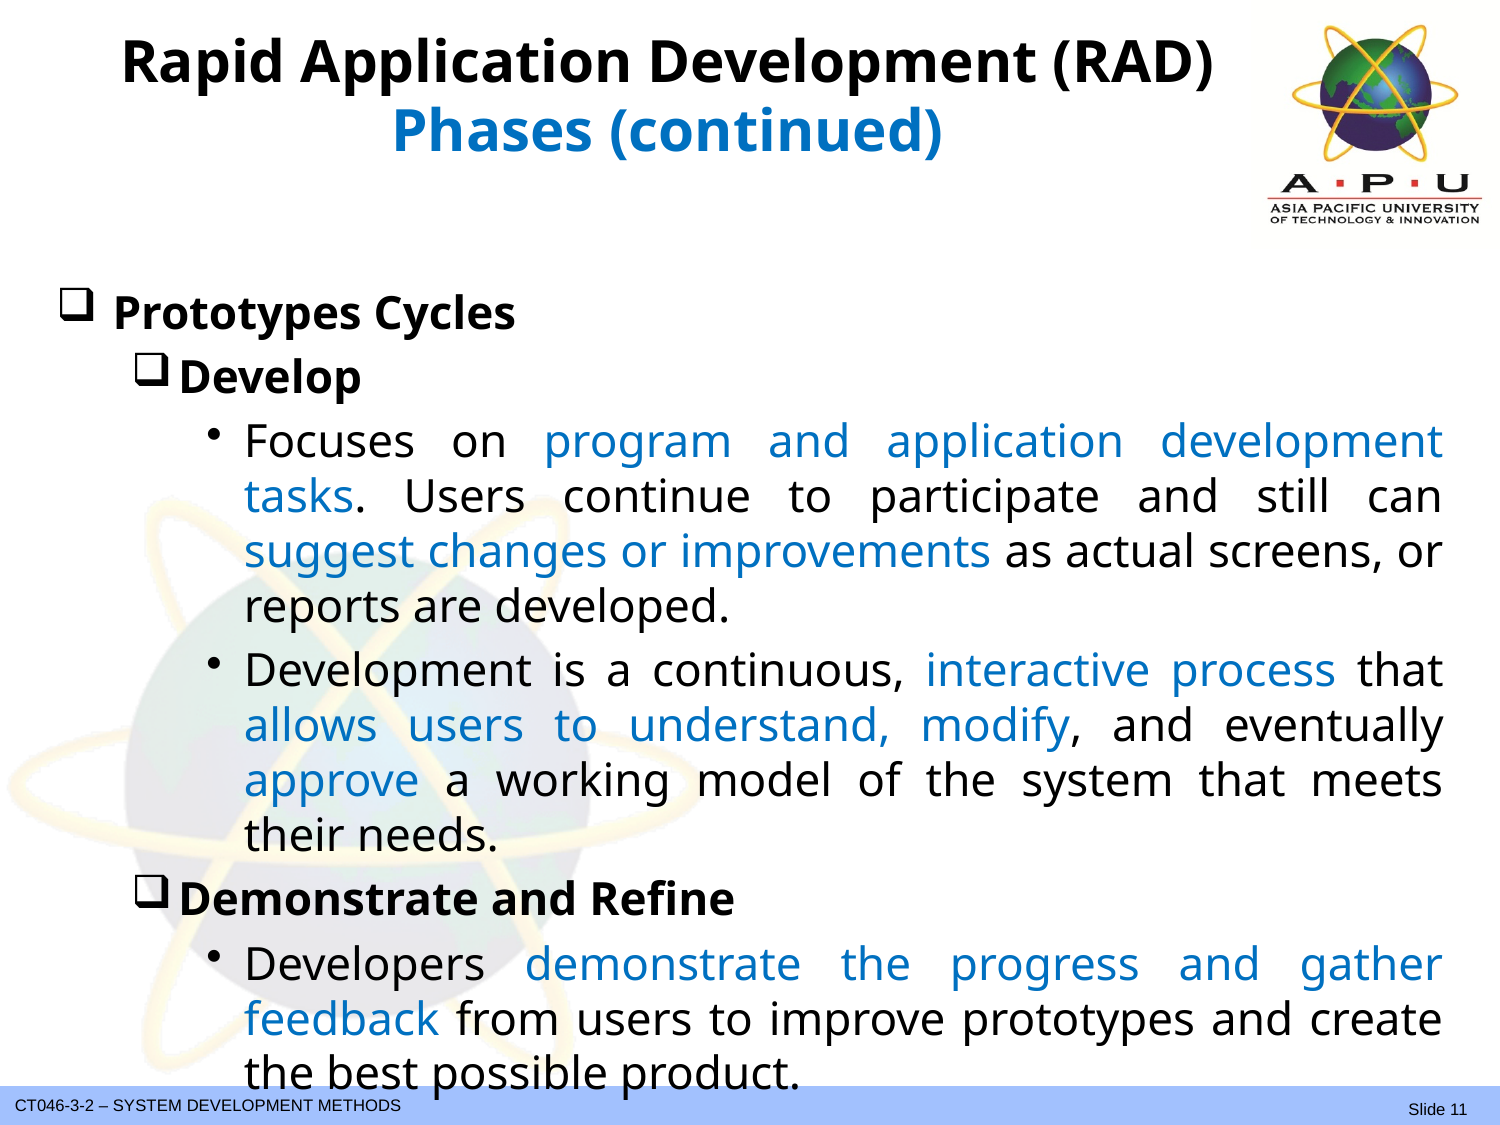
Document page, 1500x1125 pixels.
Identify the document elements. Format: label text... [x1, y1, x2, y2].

list Prototypes Cycles Develop Focuses on program and application development tasks. Users continue to participate and still can suggest changes or improvements as actual screens, or reports are developed. Development is a continuous, interactive process that allows users to understand, modify, and eventually approve a working model of the system that meets their needs. Demonstrate and Refine Developers demonstrate the progress and gather feedback from users to improve prototypes and create the best possible product. [40, 275, 1460, 1019]
picture [1251, 0, 1500, 249]
title Rapid Application Development (RAD) Phases (continued) [89, 0, 1246, 188]
